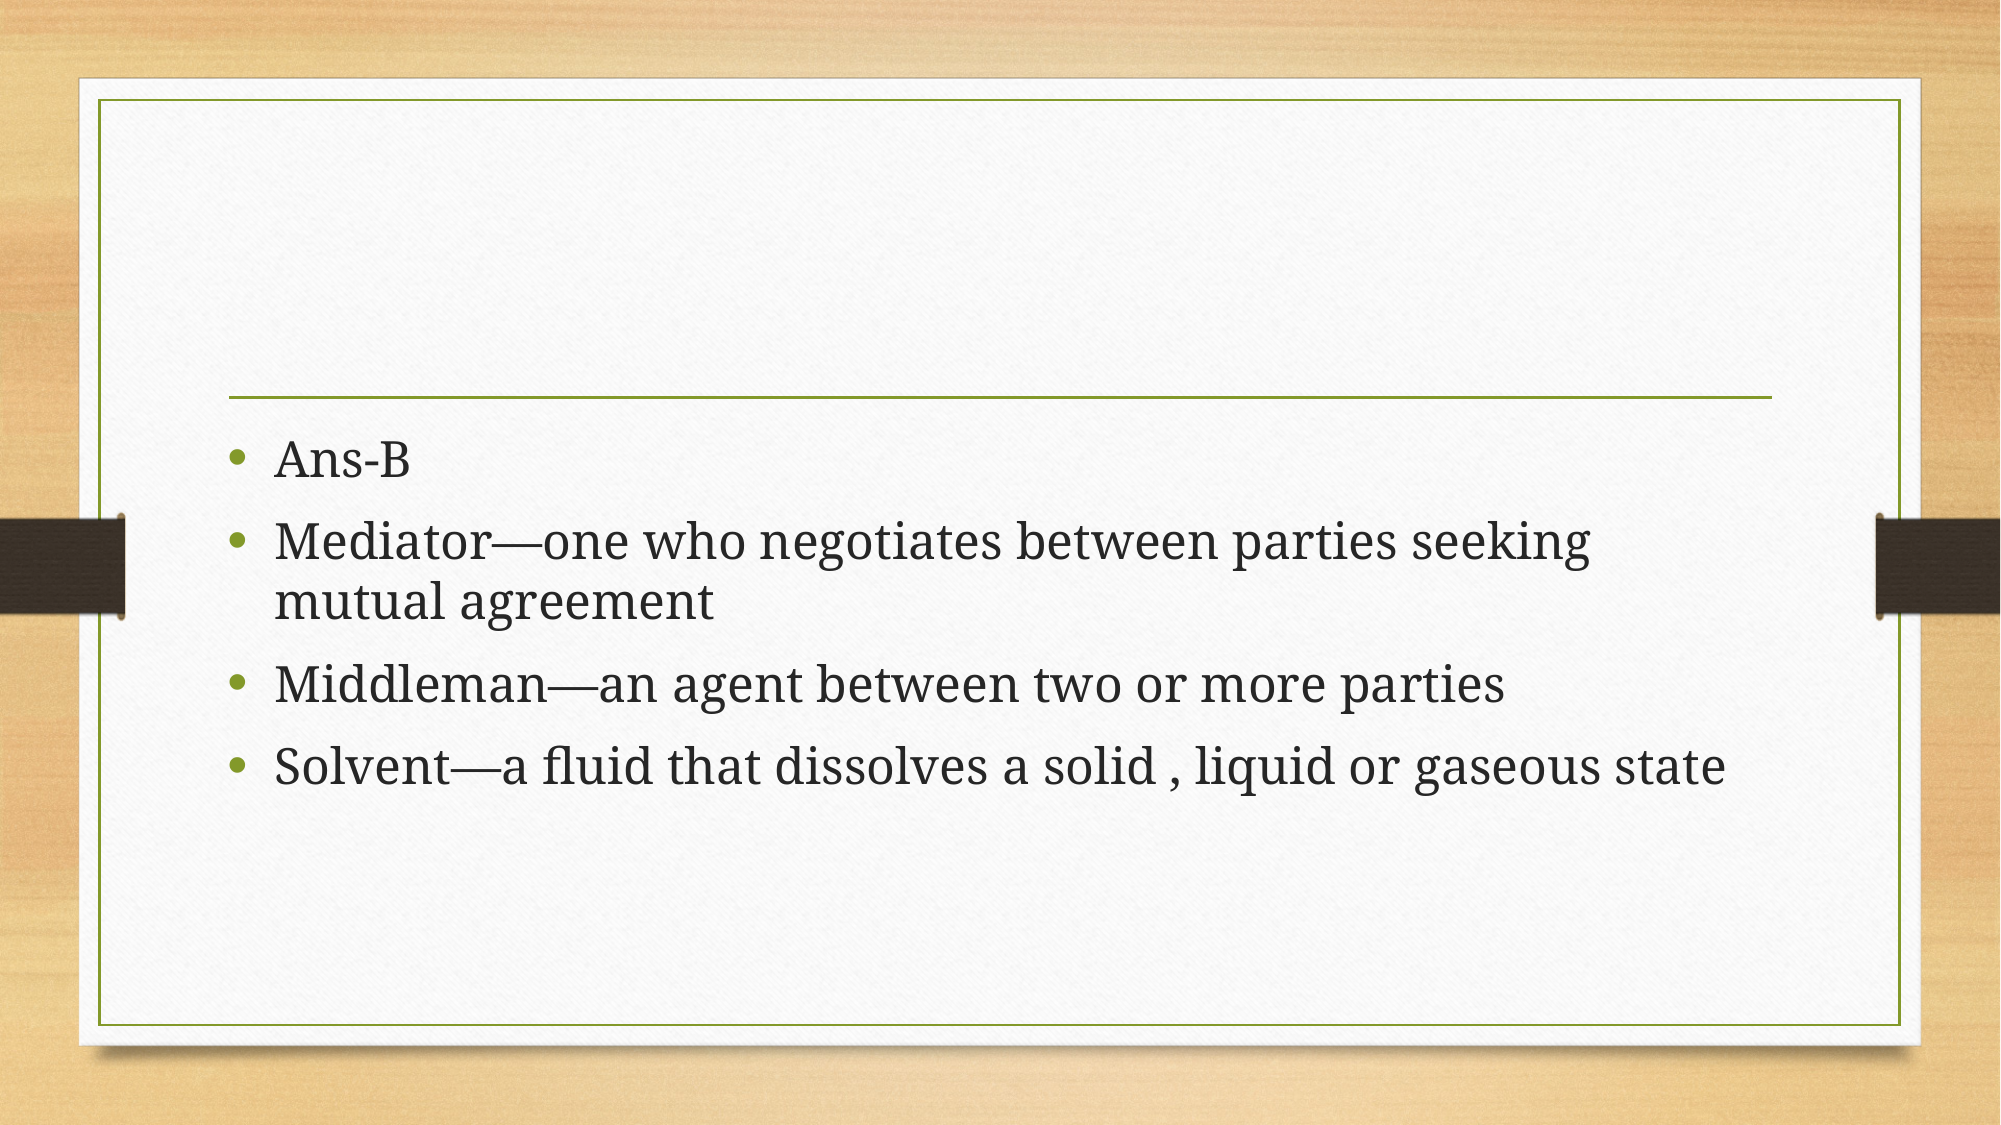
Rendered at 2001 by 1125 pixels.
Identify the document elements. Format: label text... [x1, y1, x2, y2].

list Ans-B Mediator—one who negotiates between parties seeking mutual agreement Middleman—an agent between two or more parties Solvent—a fluid that dissolves a solid , liquid or gaseous state [212, 419, 1788, 964]
picture [0, 0, 2001, 1125]
